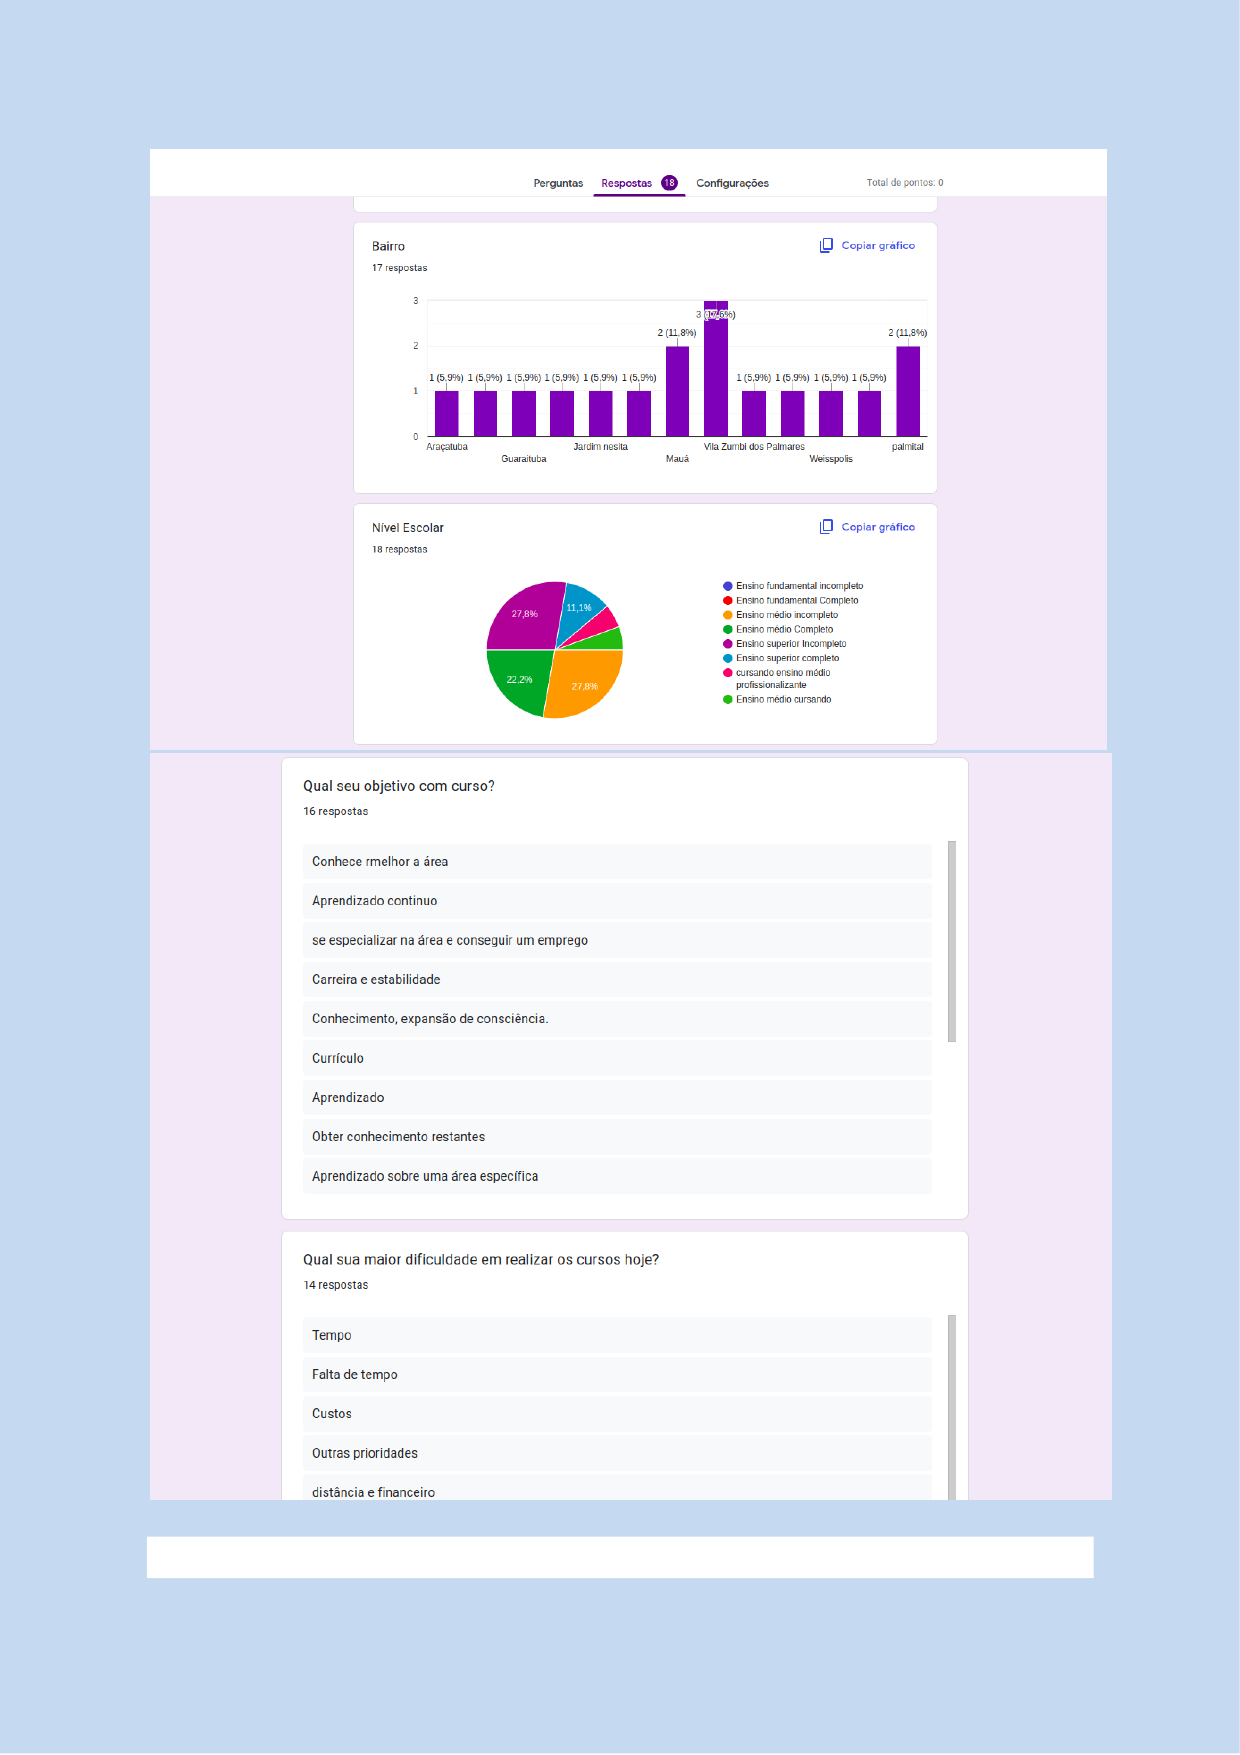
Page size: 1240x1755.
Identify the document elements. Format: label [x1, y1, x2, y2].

text_box [146, 1536, 1094, 1579]
text_box [149, 149, 1112, 1500]
